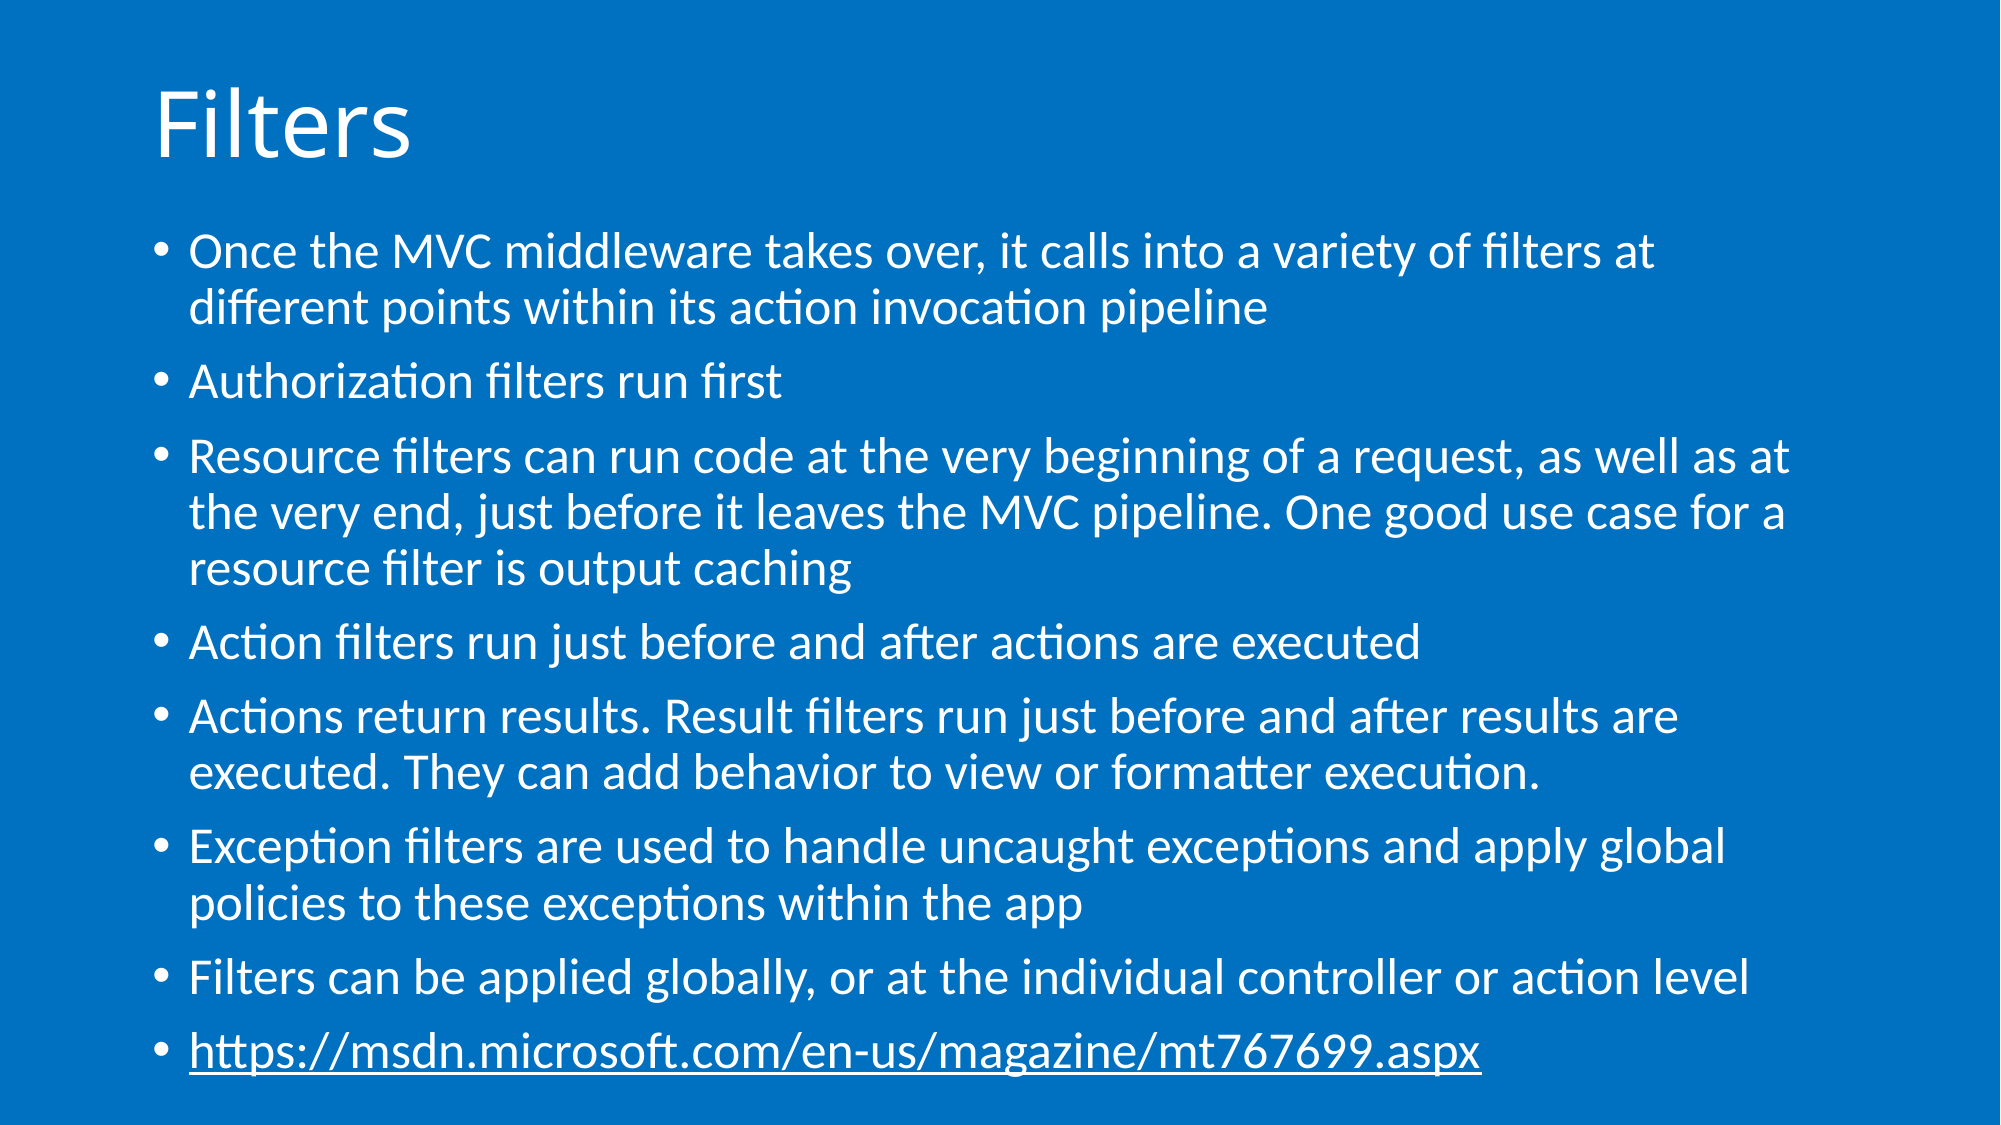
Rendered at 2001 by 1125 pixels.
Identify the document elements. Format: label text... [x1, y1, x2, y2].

list Once the MVC middleware takes over, it calls into a variety of filters at different points within its action invocation pipeline Authorization filters run first Resource filters can run code at the very beginning of a request, as well as at the very end, just before it leaves the MVC pipeline. One good use case for a resource filter is output caching Action filters run just before and after actions are executed Actions return results. Result filters run just before and after results are executed. They can add behavior to view or formatter execution. Exception filters are used to handle uncaught exceptions and apply global policies to these exceptions within the app Filters can be applied globally, or at the individual controller or action level https://msdn.microsoft.com/en-us/magazine/mt767699.aspx [137, 216, 1863, 1090]
title Filters [137, 59, 1863, 197]
